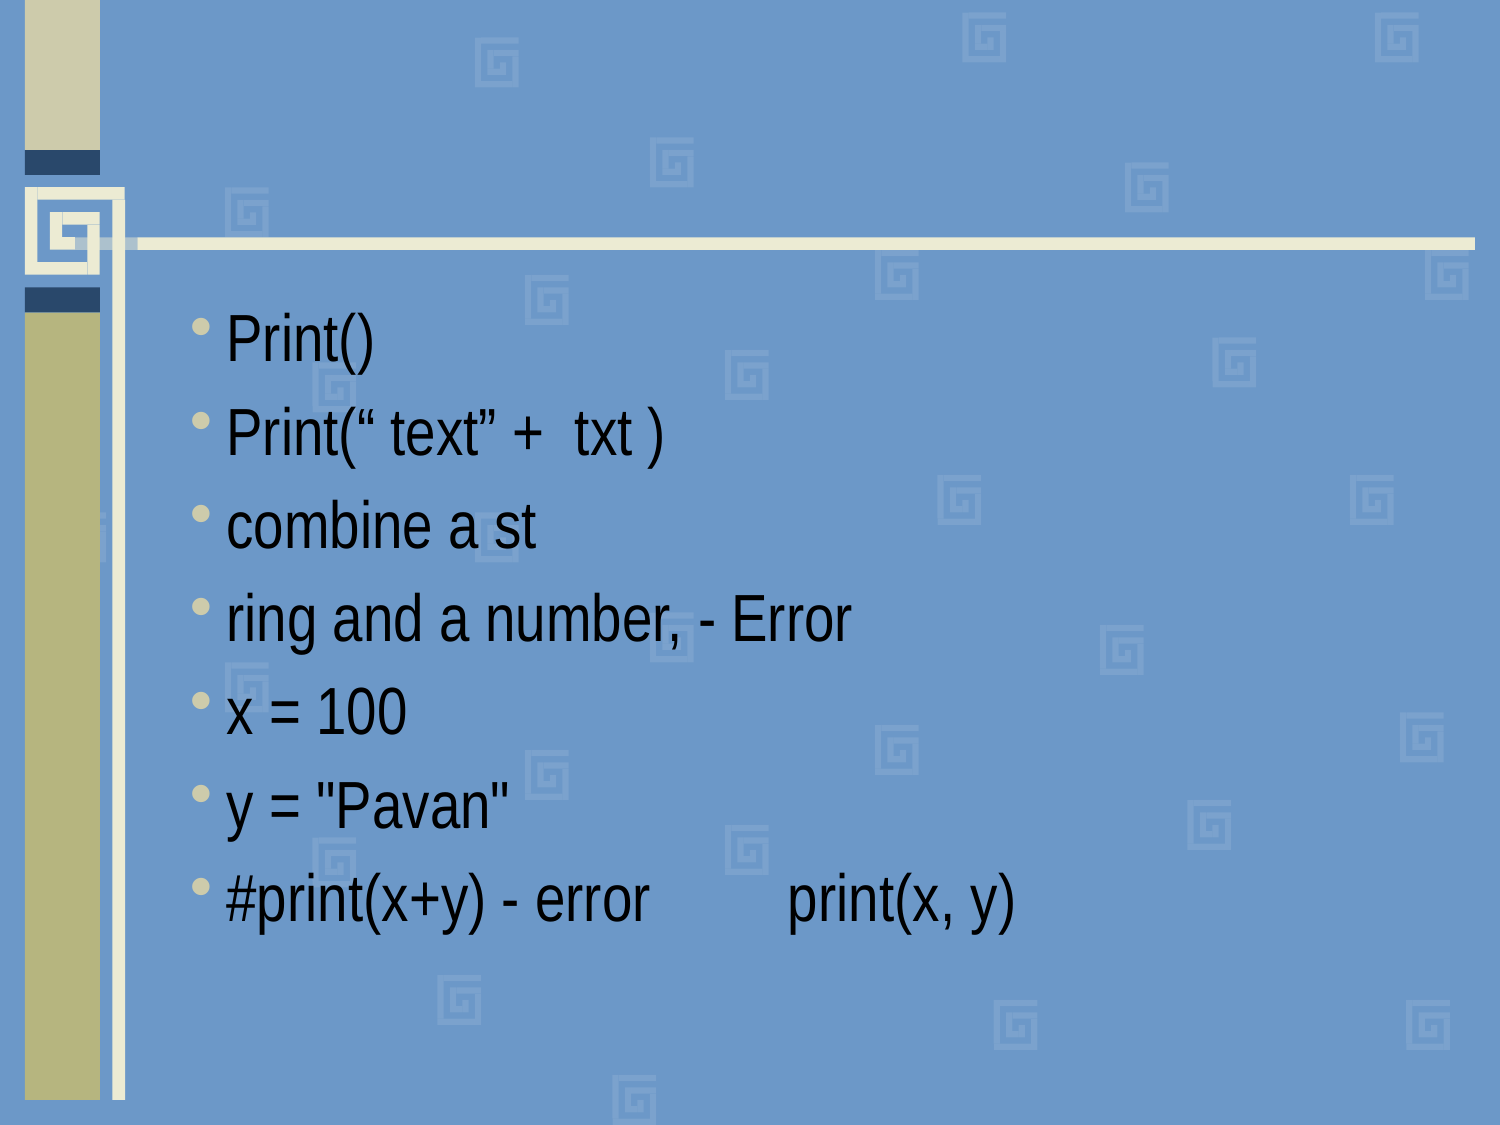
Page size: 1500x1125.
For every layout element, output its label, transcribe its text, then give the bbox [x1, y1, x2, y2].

list Print() Print(“ text” + txt ) combine a st ring and a number, - Error x = 100 y = "Pavan" #print(x+y) - error print(x, y) [174, 287, 1450, 963]
